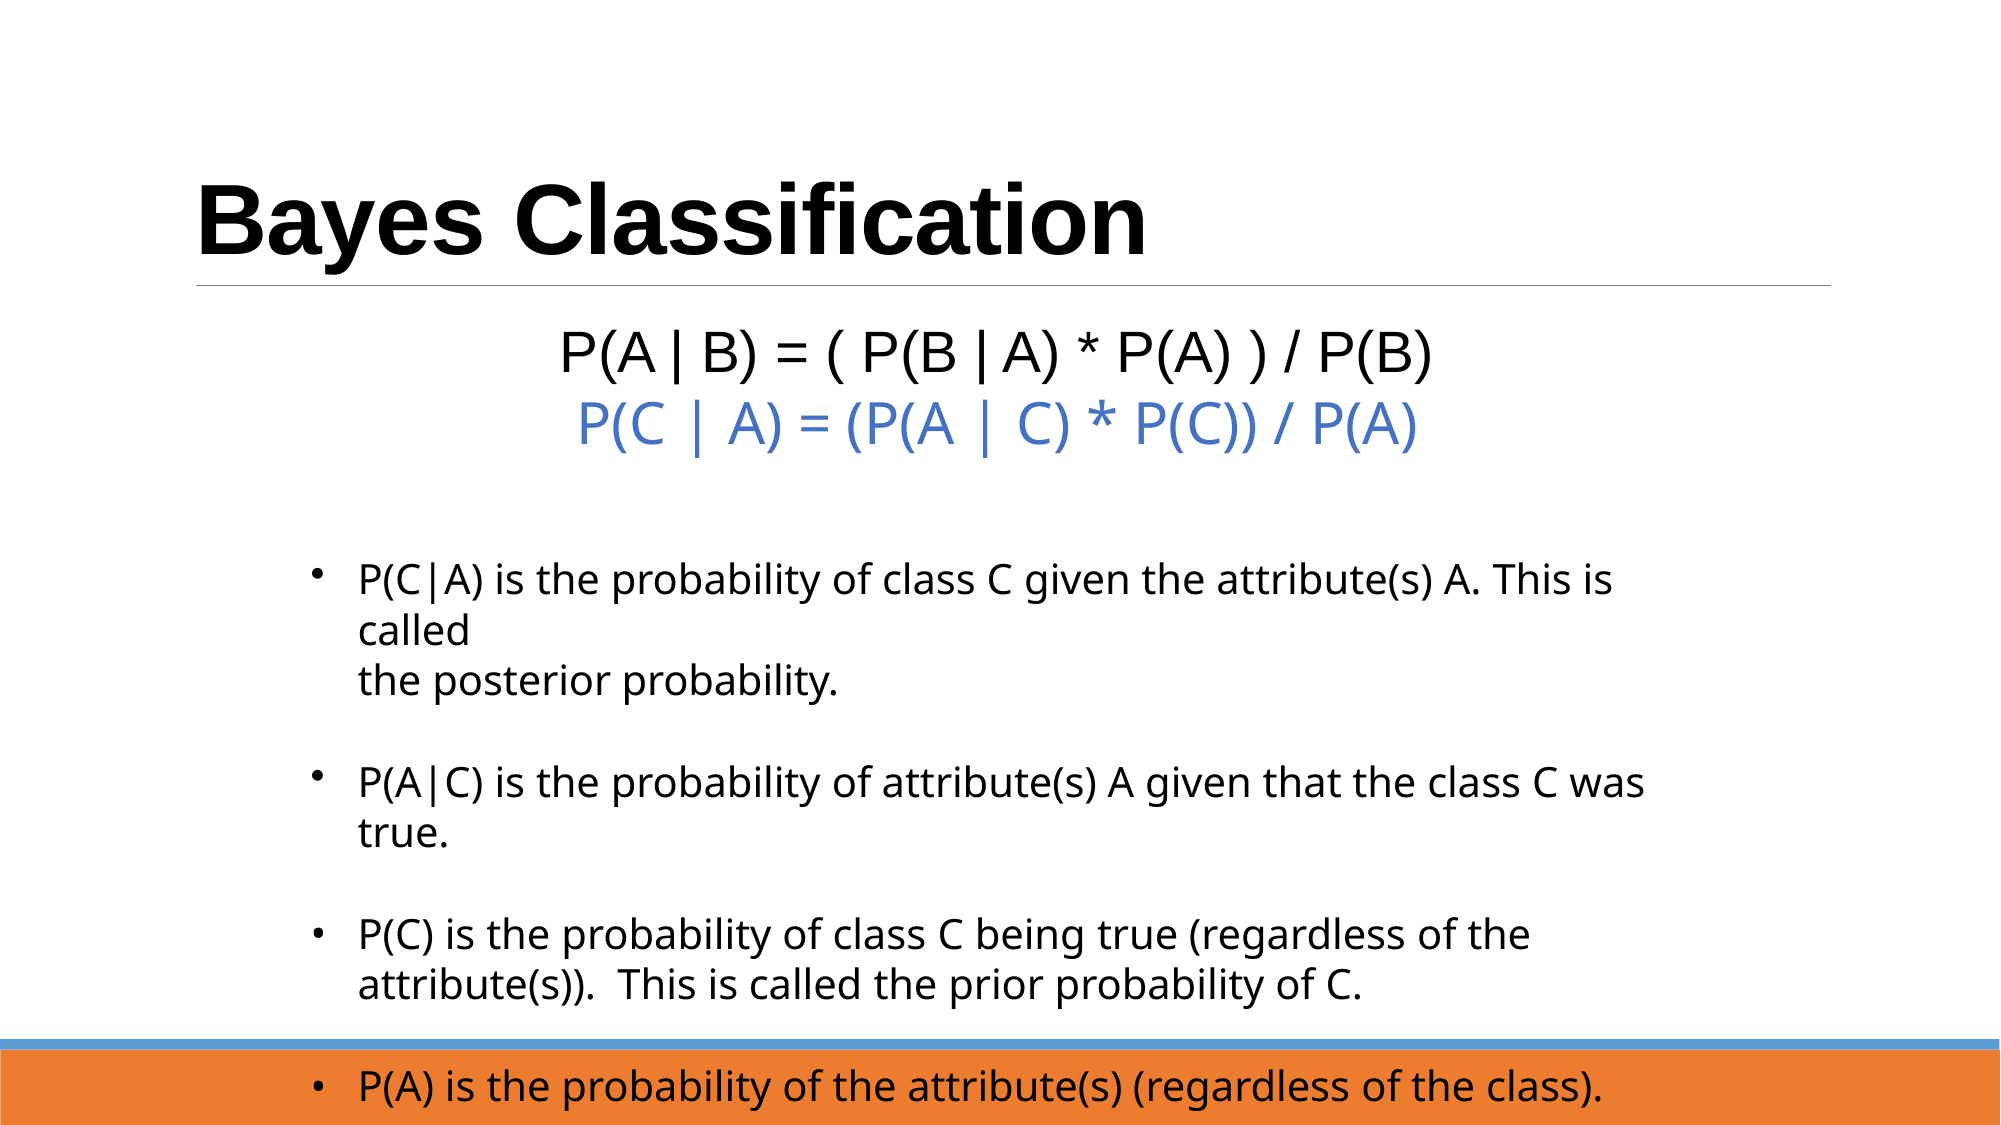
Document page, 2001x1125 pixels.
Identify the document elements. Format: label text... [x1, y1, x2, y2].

text_box P(A | B) = ( P(B | A) * P(A) ) / P(B) P(C | A) = (P(A | C) * P(C)) / P(A) P(C|A) is the probability of class C given the attribute(s) A. This is called the posterior probability. P(A|C) is the probability of attribute(s) A given that the class C was true. P(C) is the probability of class C being true (regardless of the attribute(s)). This is called the prior probability of C. P(A) is the probability of the attribute(s) (regardless of the class). [308, 312, 1720, 1110]
title Bayes Classification [192, 152, 1151, 343]
